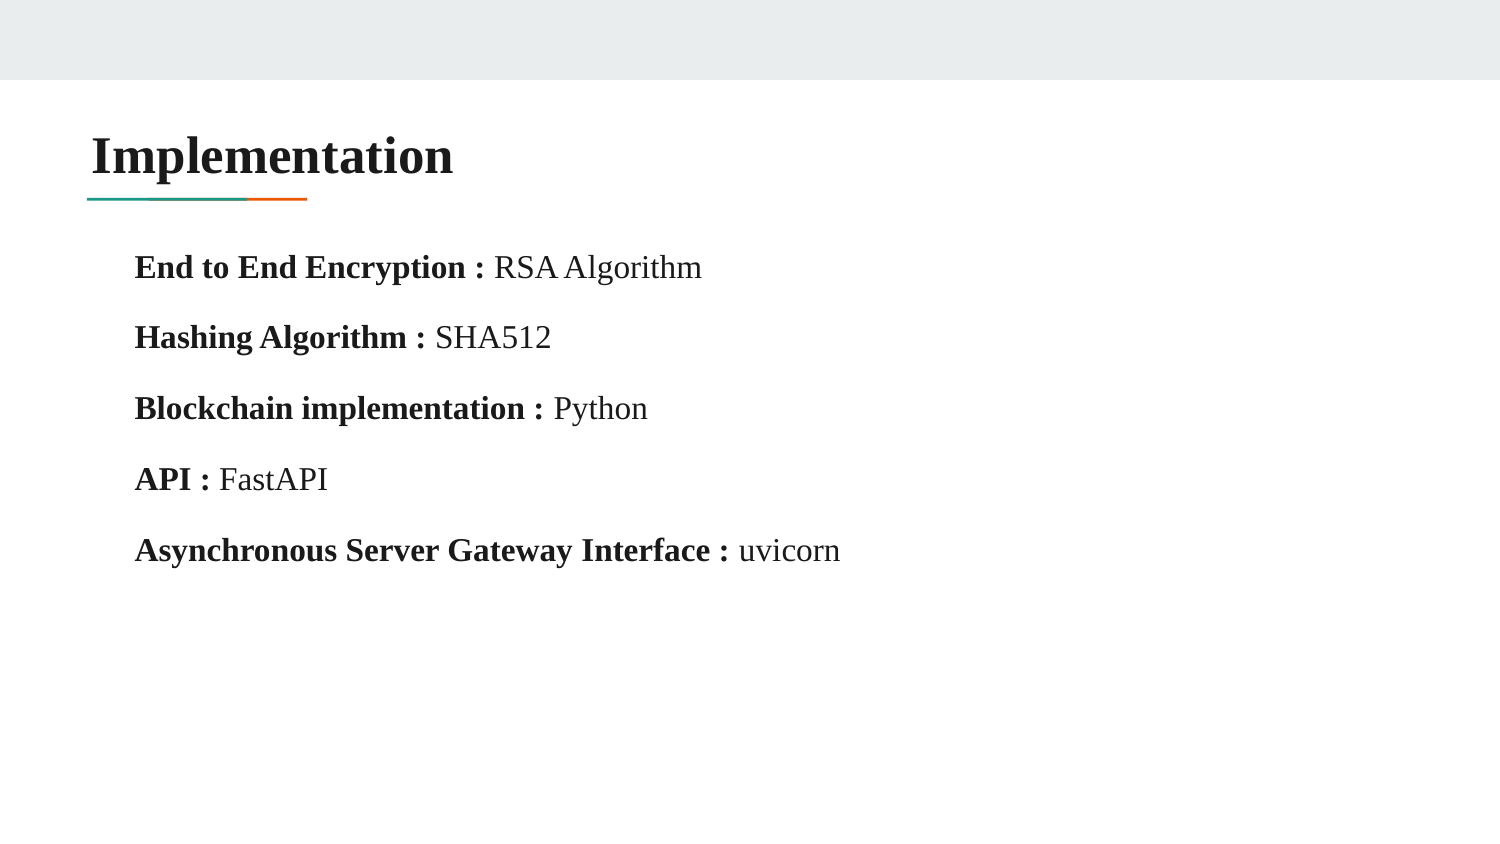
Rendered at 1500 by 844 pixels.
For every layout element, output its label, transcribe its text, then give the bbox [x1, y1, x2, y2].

title Implementation [76, 105, 1338, 194]
list End to End Encryption : RSA Algorithm Hashing Algorithm : SHA512 Blockchain implementation : Python API : FastAPI Asynchronous Server Gateway Interface : uvicorn [119, 223, 1381, 712]
